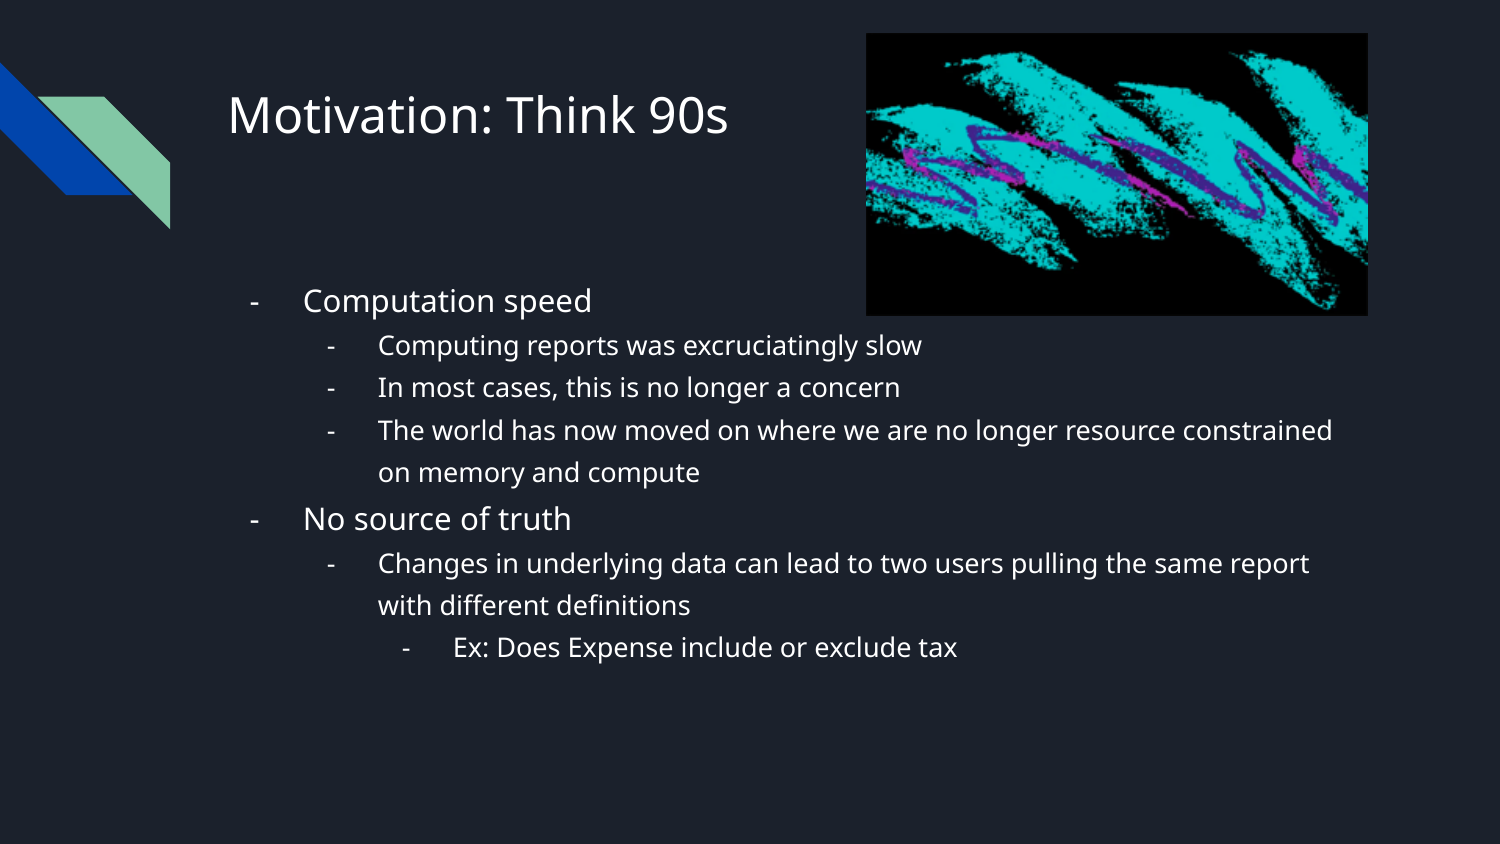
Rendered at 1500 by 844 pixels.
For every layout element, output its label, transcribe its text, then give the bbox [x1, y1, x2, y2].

picture [865, 33, 1368, 316]
title Motivation: Think 90s [212, 64, 860, 215]
list Computation speed Computing reports was excruciatingly slow In most cases, this is no longer a concern The world has now moved on where we are no longer resource constrained on memory and compute No source of truth Changes in underlying data can lead to two users pulling the same report with different definitions Ex: Does Expense include or exclude tax [212, 257, 1368, 735]
